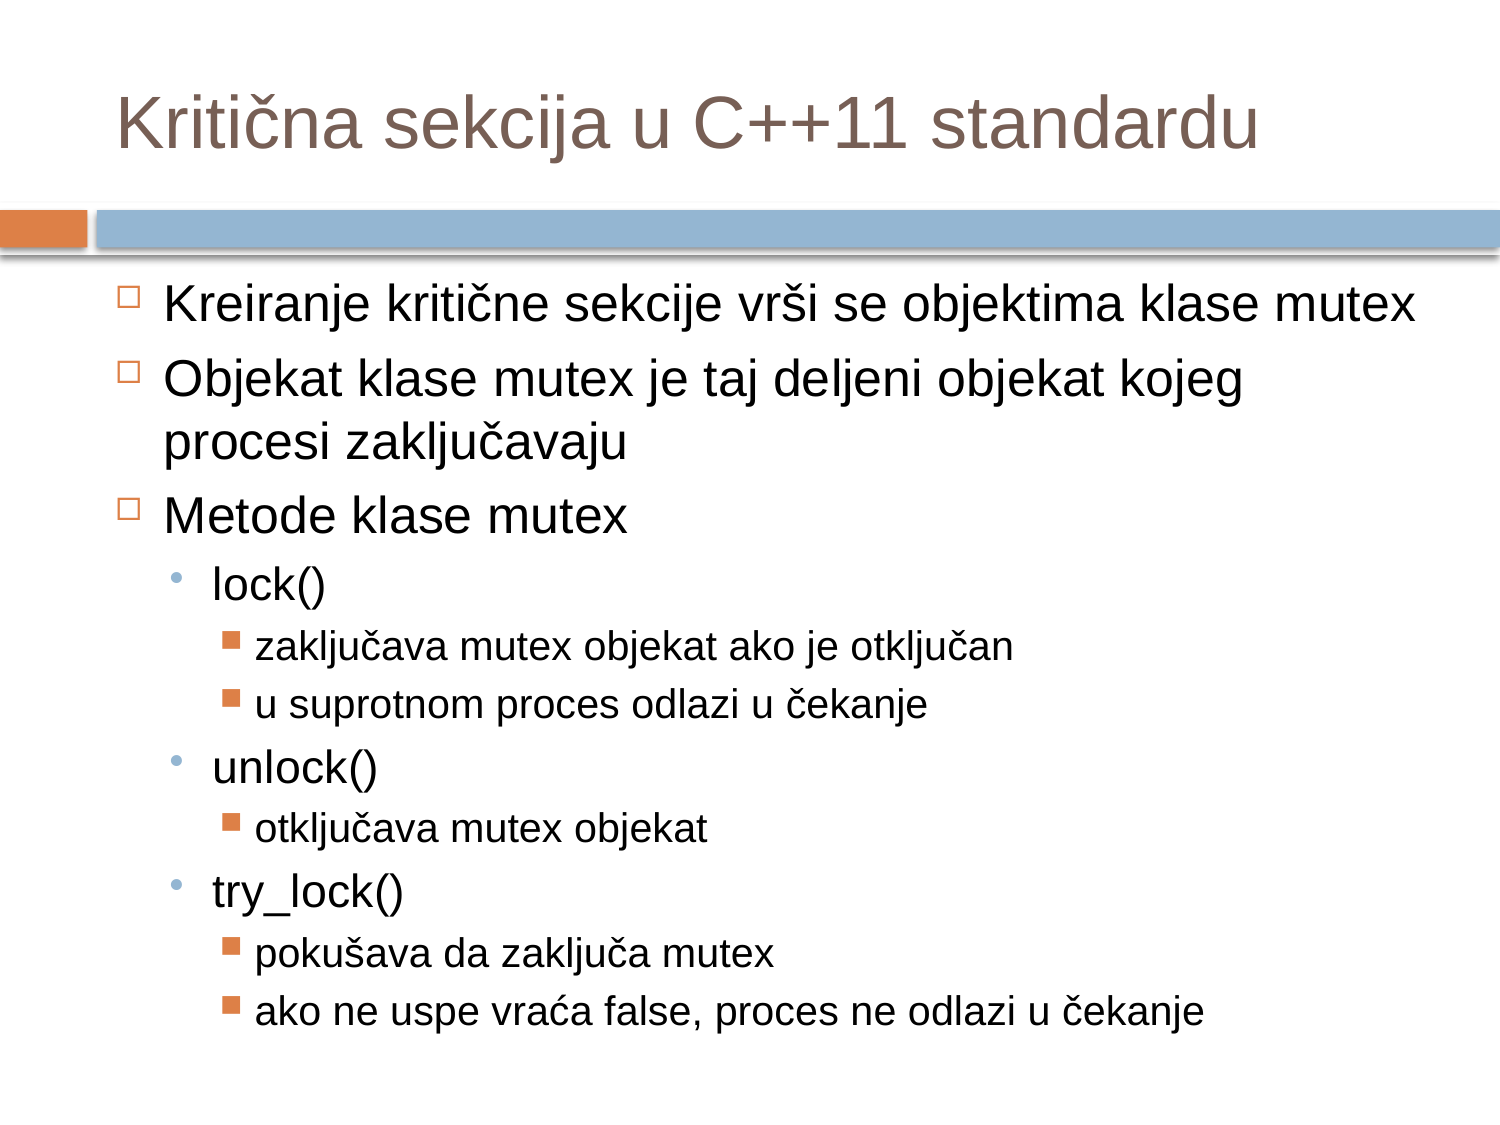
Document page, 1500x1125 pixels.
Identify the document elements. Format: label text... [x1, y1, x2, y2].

title Kritična sekcija u C++11 standardu [100, 37, 1438, 200]
list Kreiranje kritične sekcije vrši se objektima klase mutex Objekat klase mutex je taj deljeni objekat kojeg procesi zaključavaju Metode klase mutex lock() zaključava mutex objekat ako je otključan u suprotnom proces odlazi u čekanje unlock() otključava mutex objekat try_lock() pokušava da zaključa mutex ako ne uspe vraća false, proces ne odlazi u čekanje [100, 262, 1438, 1100]
